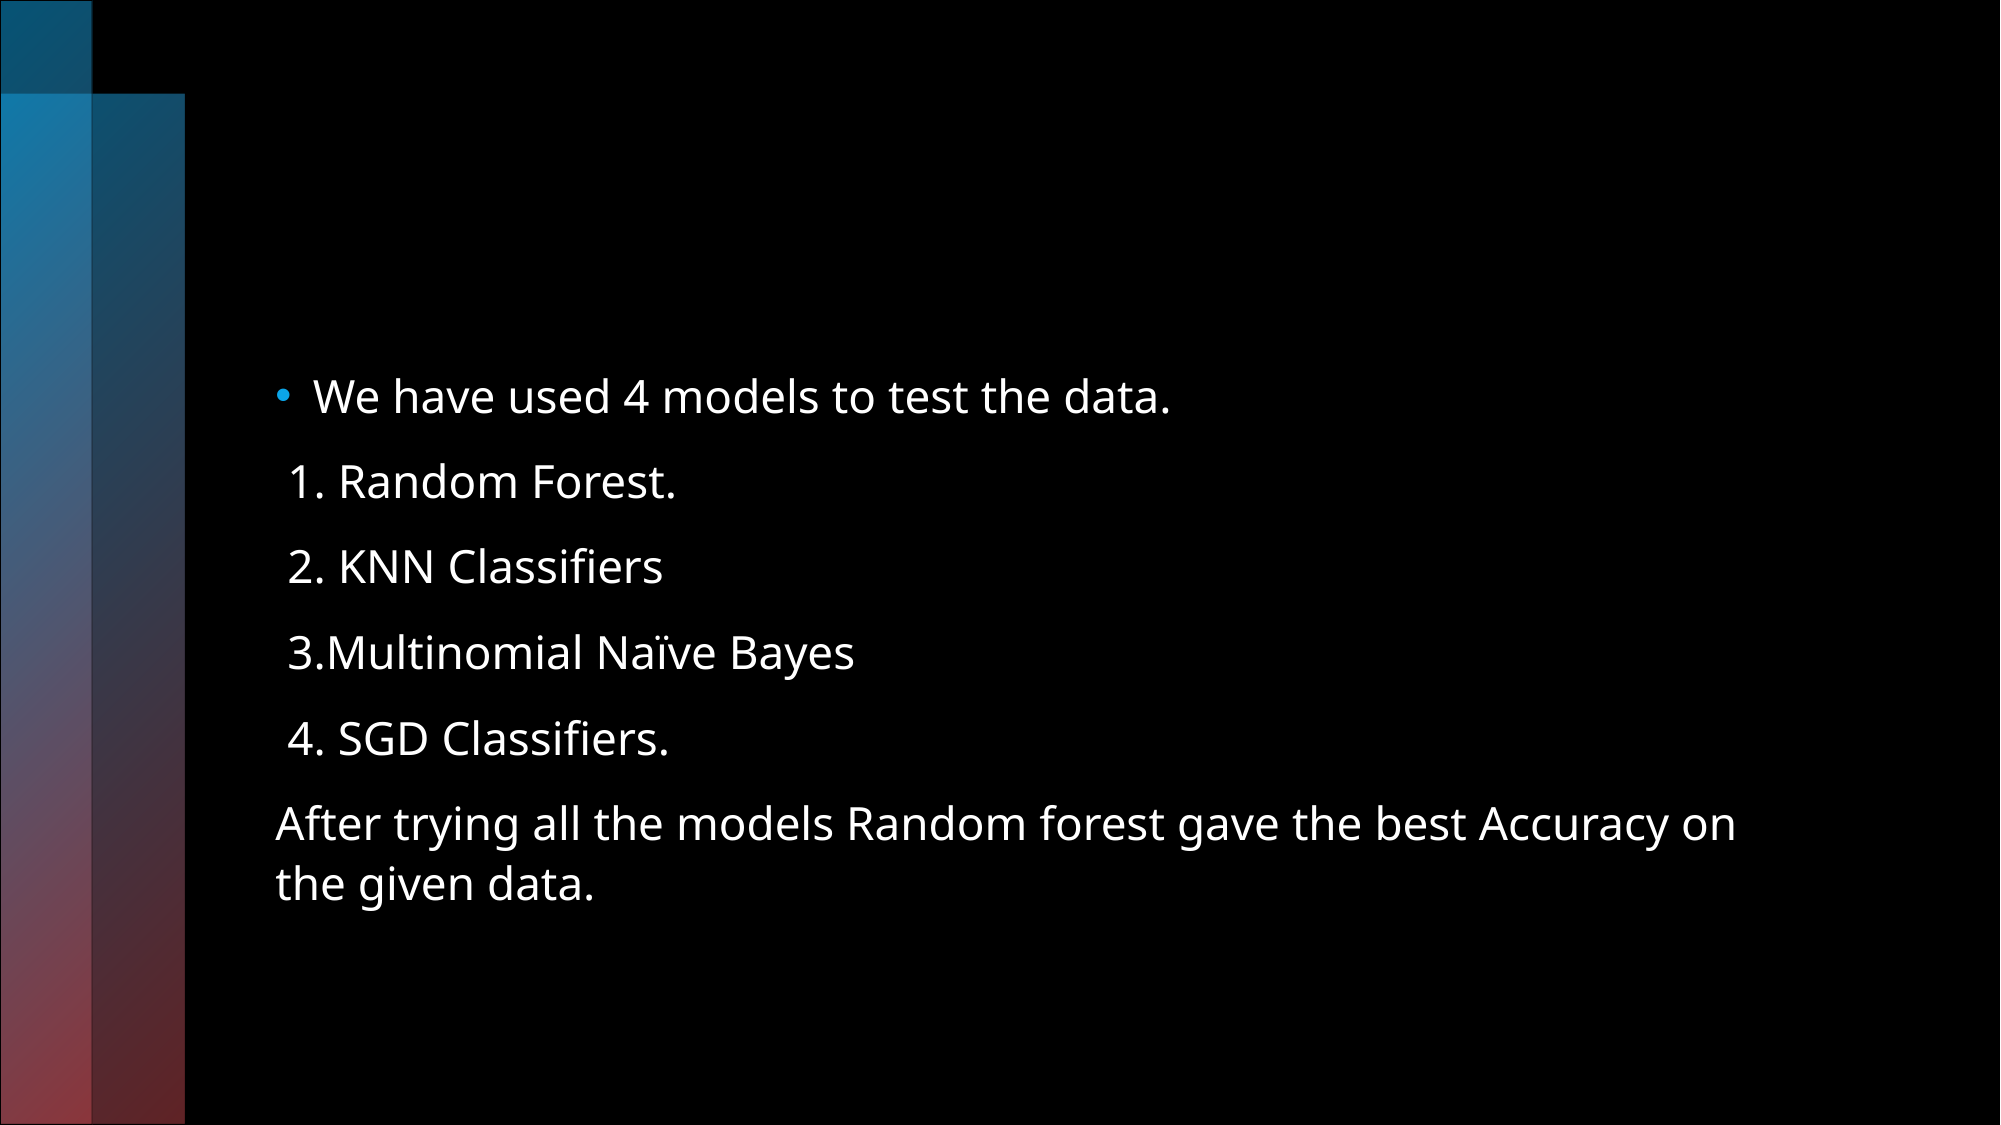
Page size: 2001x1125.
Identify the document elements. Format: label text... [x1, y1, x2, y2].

list We have used 4 models to test the data. 1. Random Forest. 2. KNN Classifiers 3.Multinomial Naïve Bayes 4. SGD Classifiers. After trying all the models Random forest gave the best Accuracy on the given data. [260, 354, 1817, 999]
